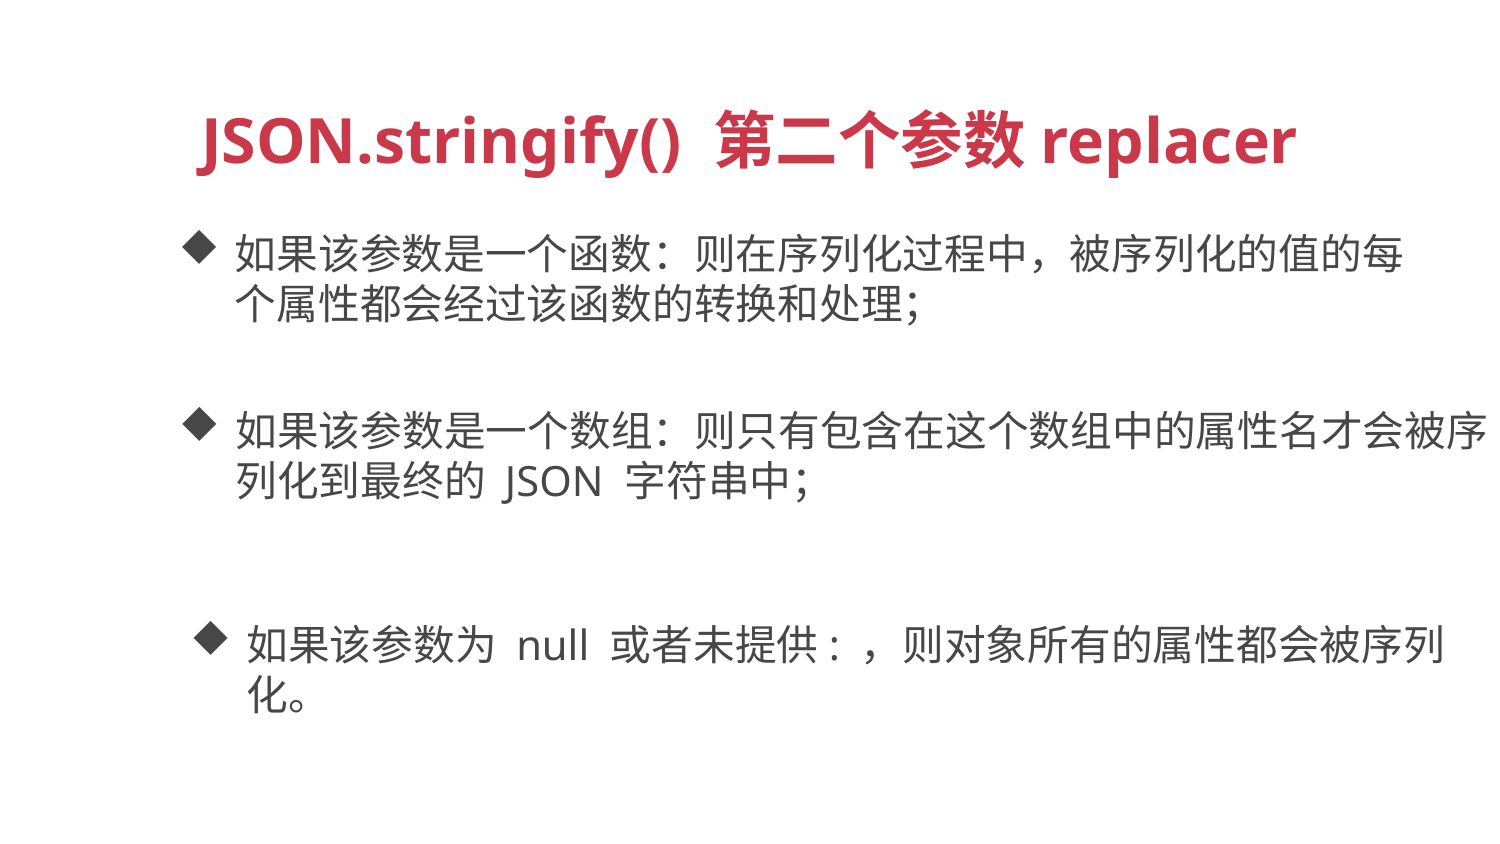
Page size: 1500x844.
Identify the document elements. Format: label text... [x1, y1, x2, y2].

text_box 如果该参数是一个数组：则只有包含在这个数组中的属性名才会被序列化到最终的 JSON 字符串中； [89, 397, 1500, 513]
text_box 如果该参数为 null 或者未提供: ，则对象所有的属性都会被序列化。 [100, 611, 1500, 727]
text_box JSON.stringify() 第二个参数replacer [186, 93, 1314, 184]
text_box 如果该参数是一个函数：则在序列化过程中，被序列化的值的每个属性都会经过该函数的转换和处理； [88, 220, 1439, 336]
